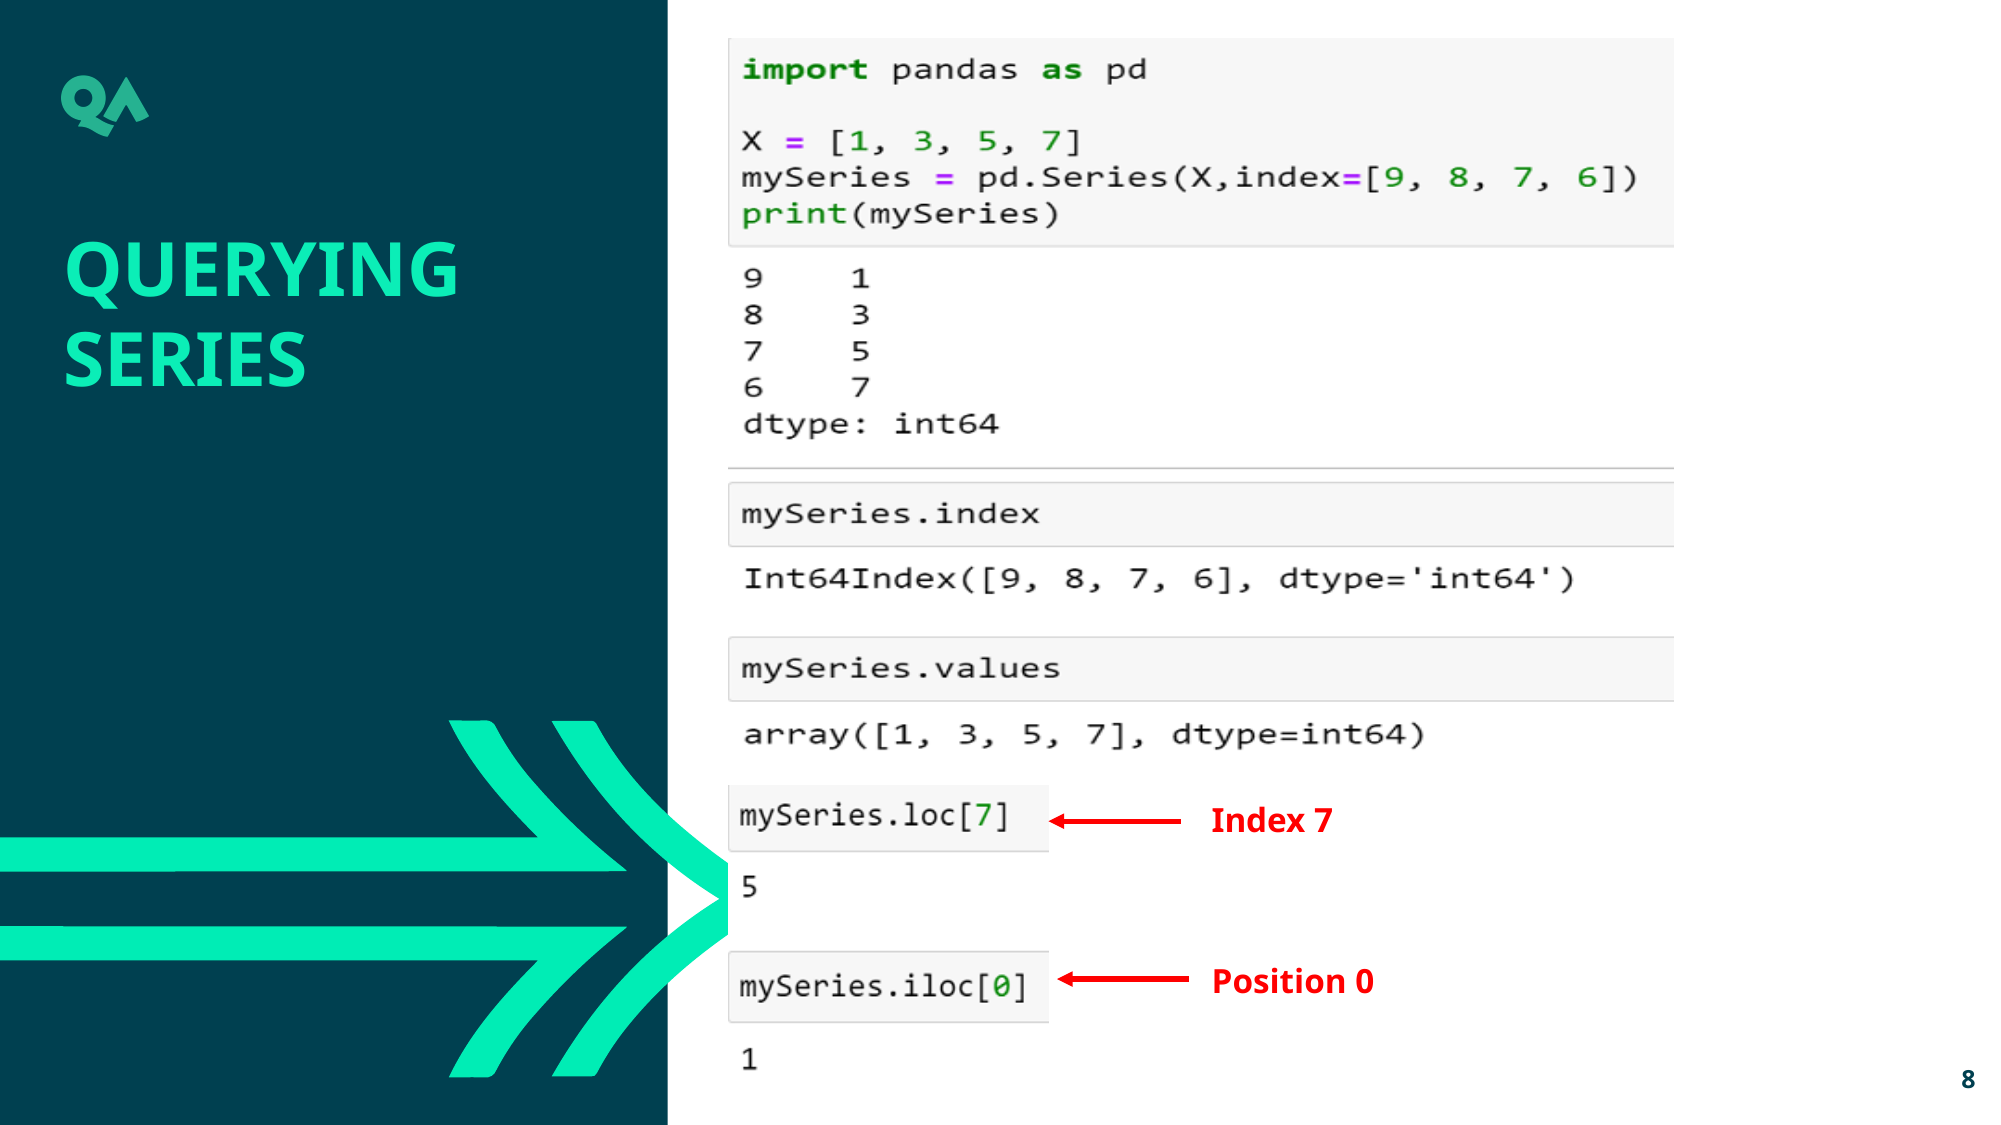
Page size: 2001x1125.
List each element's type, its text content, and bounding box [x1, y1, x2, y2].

text_box [750, 53, 1976, 1031]
list Querying series [63, 221, 628, 673]
text_box Index 7 [1211, 799, 1578, 856]
picture [728, 38, 1674, 770]
picture [728, 785, 1049, 1086]
slide_number 8 [1846, 1068, 1976, 1098]
text_box Position 0 [1211, 960, 1578, 1018]
